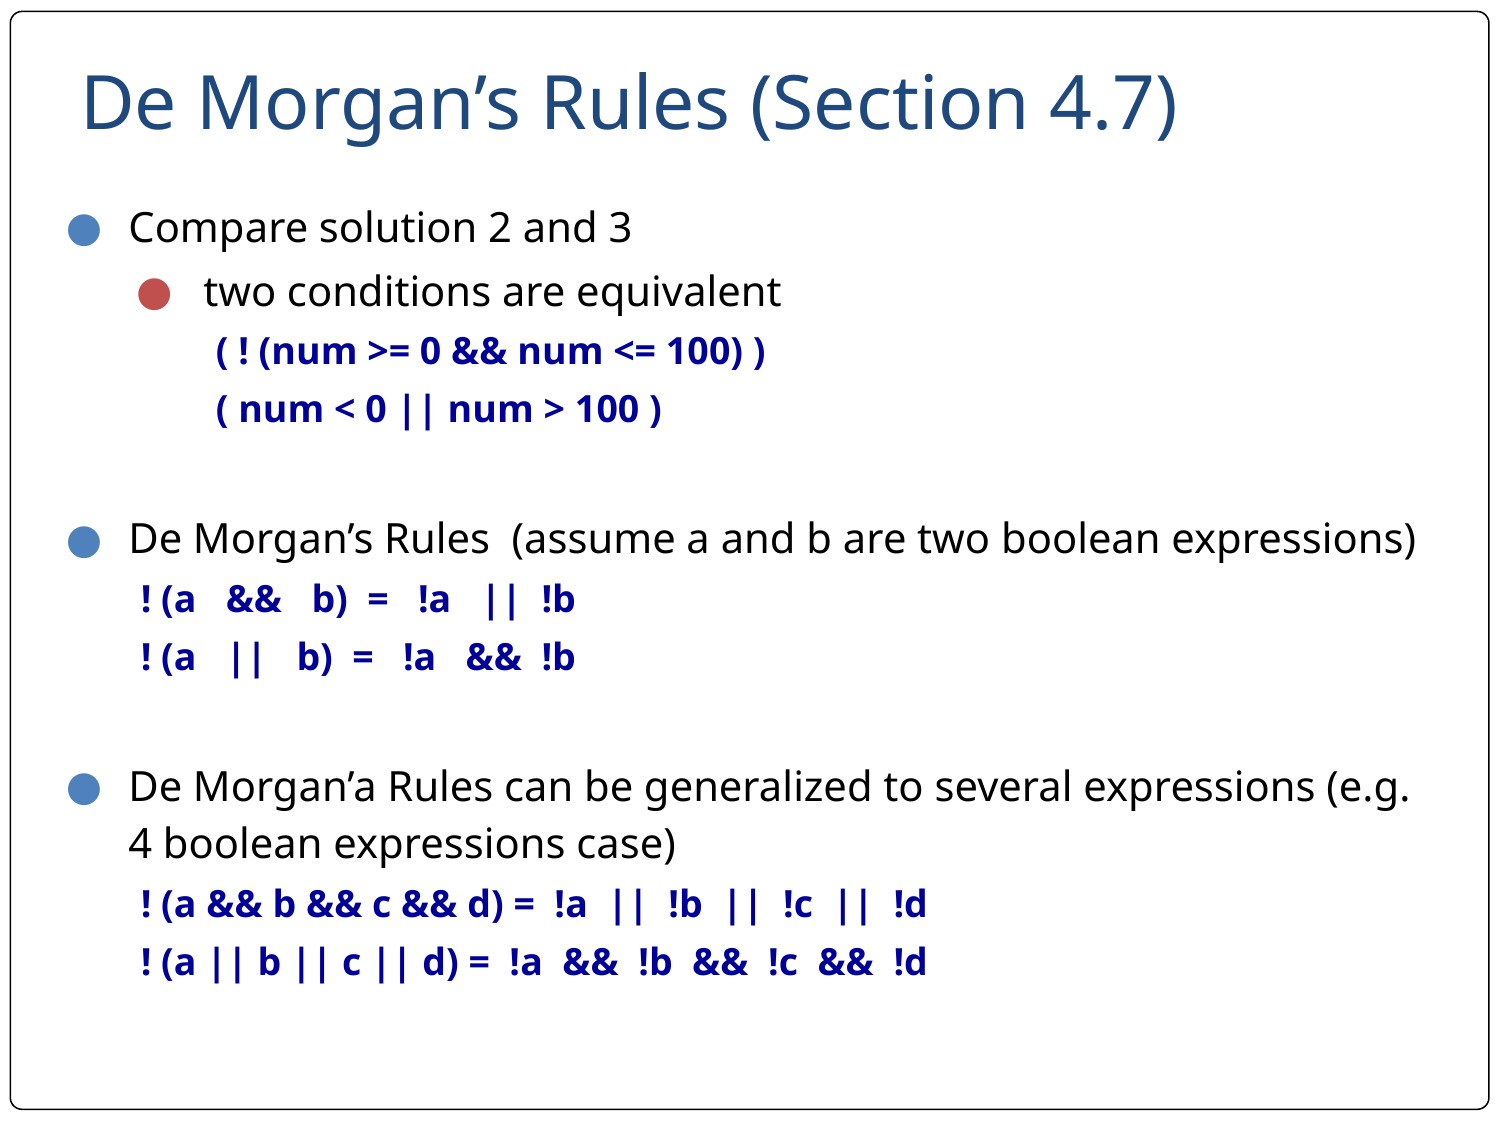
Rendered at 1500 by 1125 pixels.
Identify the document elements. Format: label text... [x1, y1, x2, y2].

list Compare solution 2 and 3 two conditions are equivalent ( ! (num >= 0 && num <= 100) ) ( num < 0 || num > 100 ) De Morgan’s Rules (assume a and b are two boolean expressions) ! (a && b) = !a || !b ! (a || b) = !a && !b De Morgan’a Rules can be generalized to several expressions (e.g. 4 boolean expressions case) ! (a && b && c && d) = !a || !b || !c || !d ! (a || b || c || d) = !a && !b && !c && !d [50, 185, 1456, 988]
title De Morgan’s Rules (Section 4.7) [65, 24, 1341, 160]
